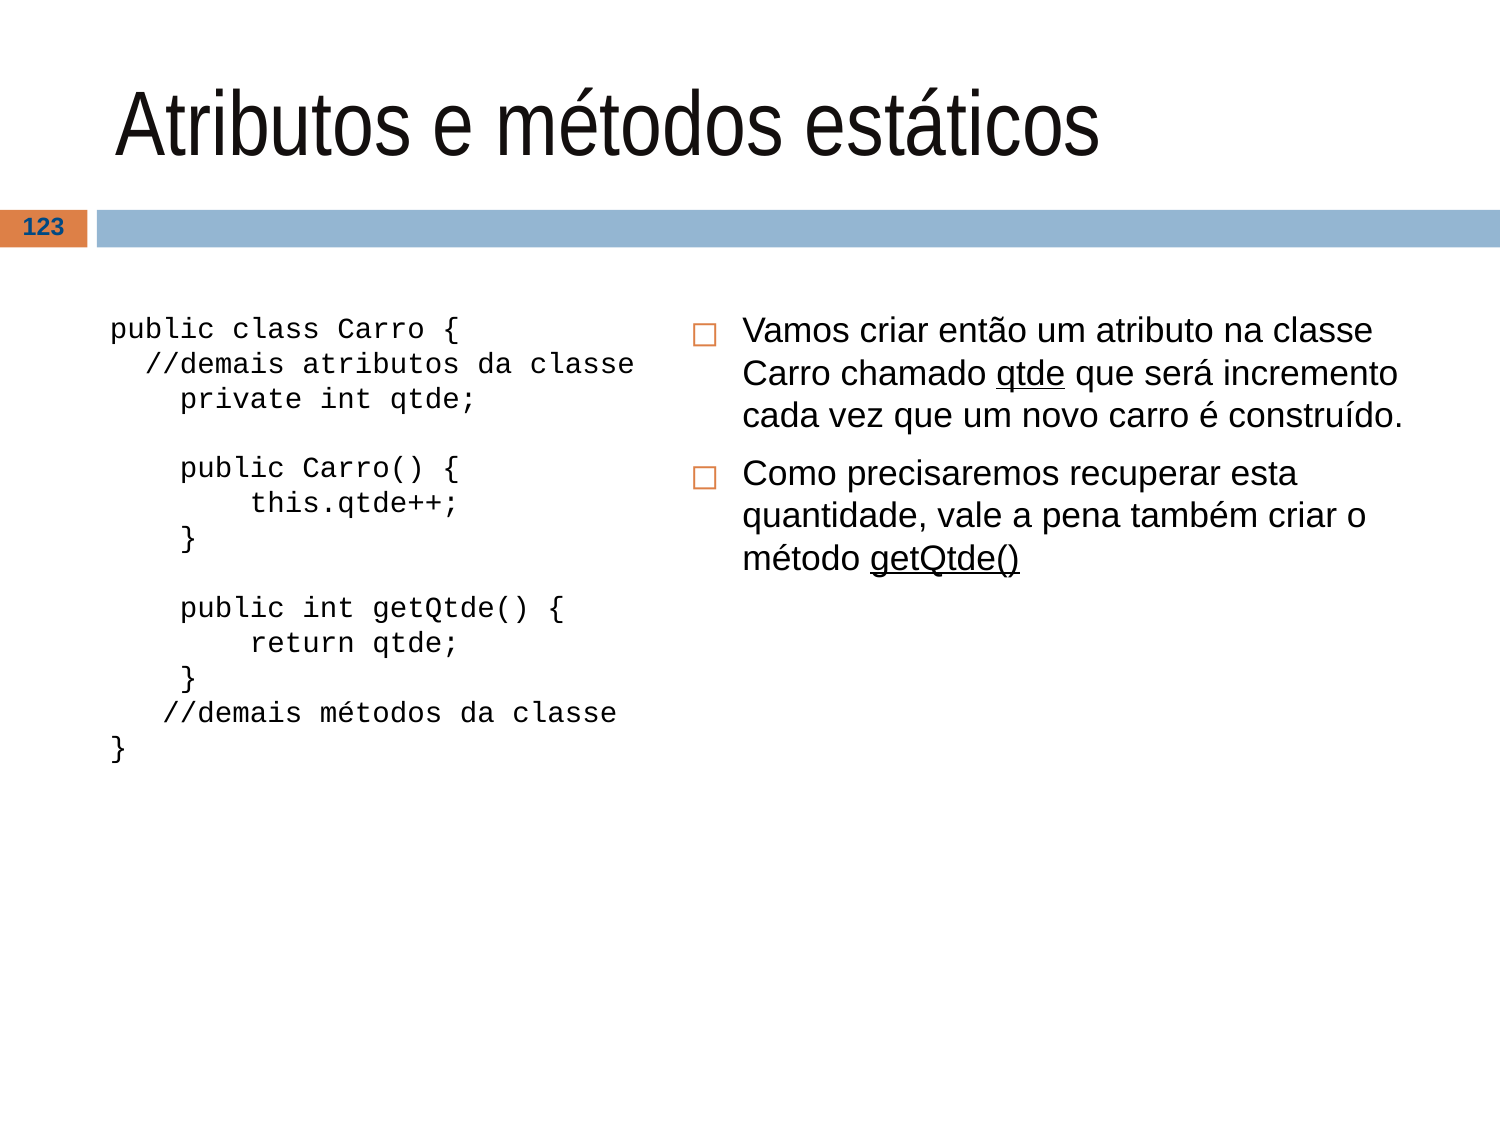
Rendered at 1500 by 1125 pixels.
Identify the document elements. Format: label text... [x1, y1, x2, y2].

list Vamos criar então um atributo na classe Carro chamado qtde que será incremento cada vez que um novo carro é construído. Como precisaremos recuperar esta quantidade, vale a pena também criar o método getQtde() [675, 299, 1438, 788]
text_box public class Carro { //demais atributos da classe private int qtde; public Carro() { this.qtde++; } public int getQtde() { return qtde; } //demais métodos da classe } [94, 301, 680, 771]
text_box ‹#› [0, 208, 88, 249]
title Atributos e métodos estáticos [100, 37, 1438, 200]
